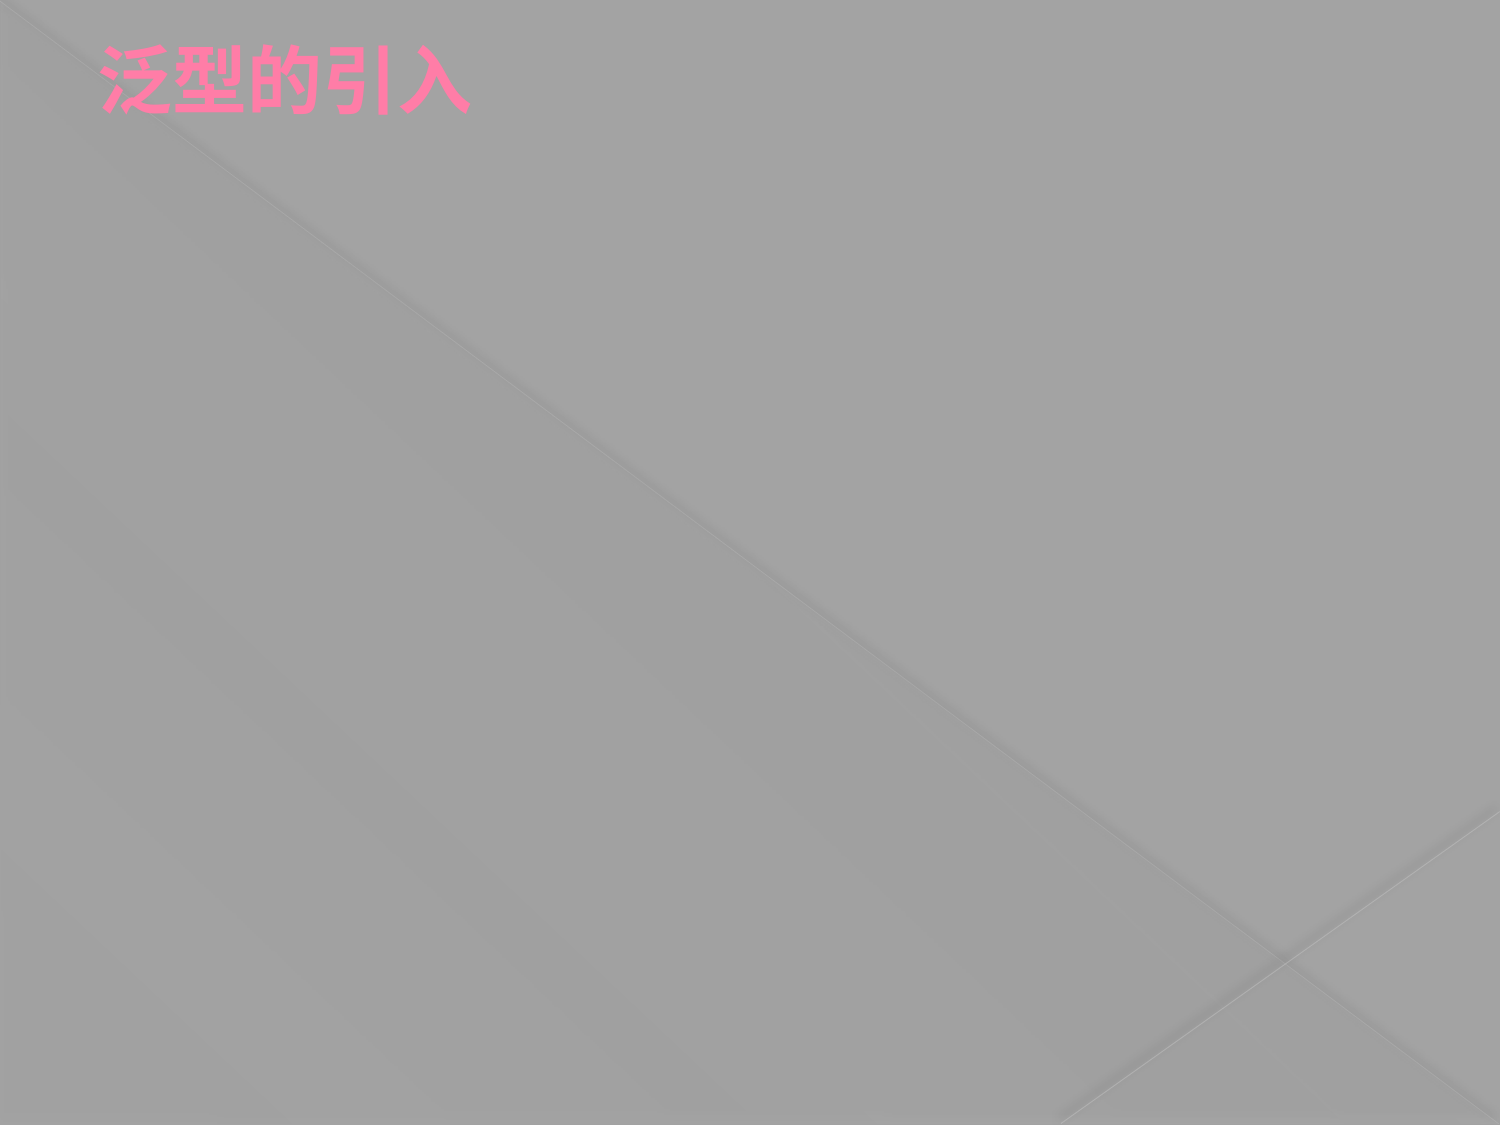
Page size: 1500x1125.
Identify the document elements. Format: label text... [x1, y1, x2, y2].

title 泛型的引入 [3, 11, 1354, 147]
